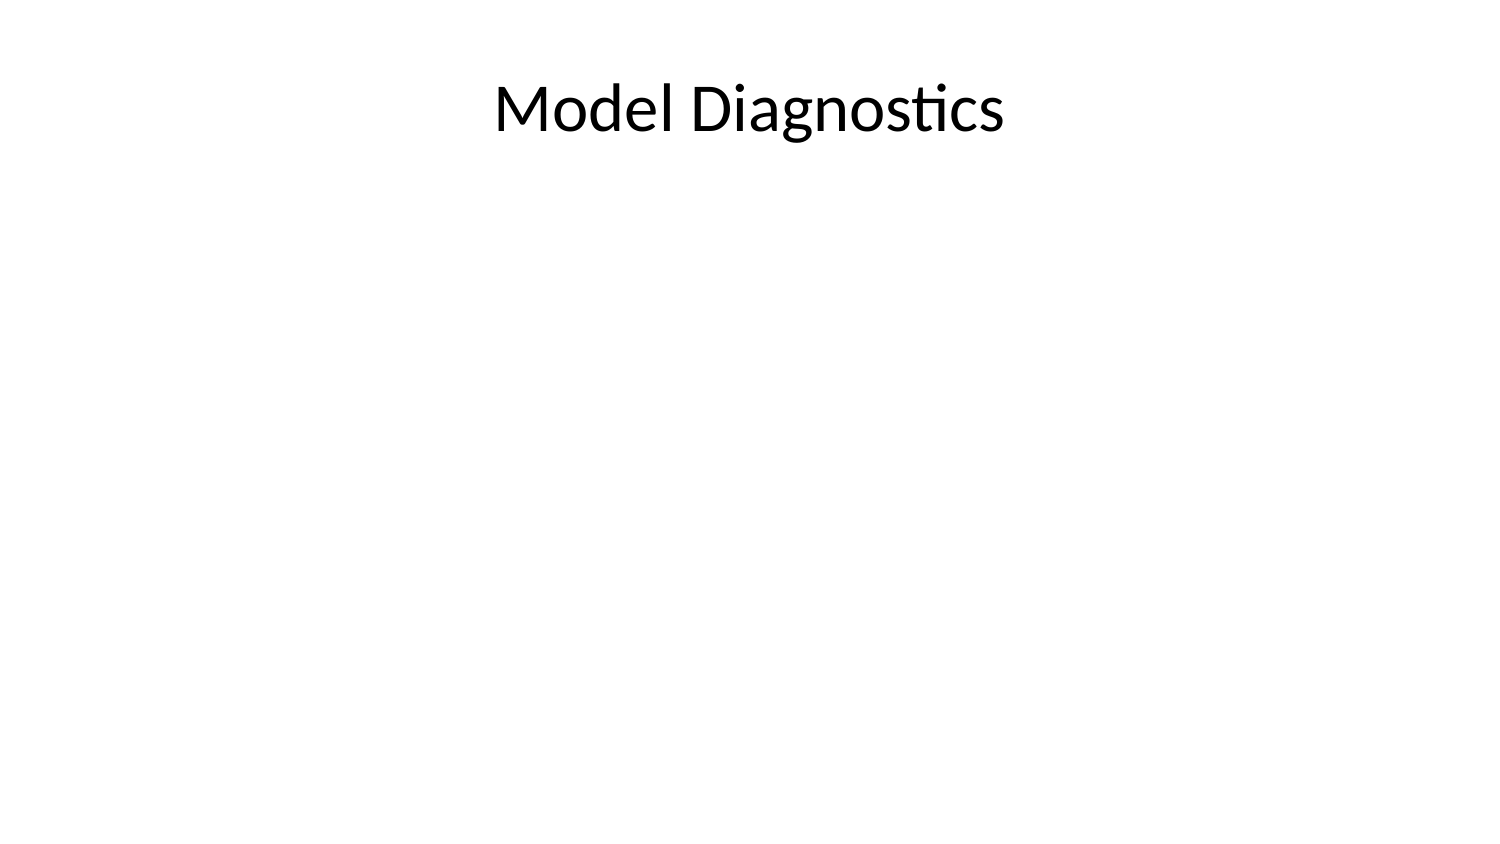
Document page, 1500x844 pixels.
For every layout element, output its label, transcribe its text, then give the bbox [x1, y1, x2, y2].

title Model Diagnostics [75, 33, 1425, 175]
